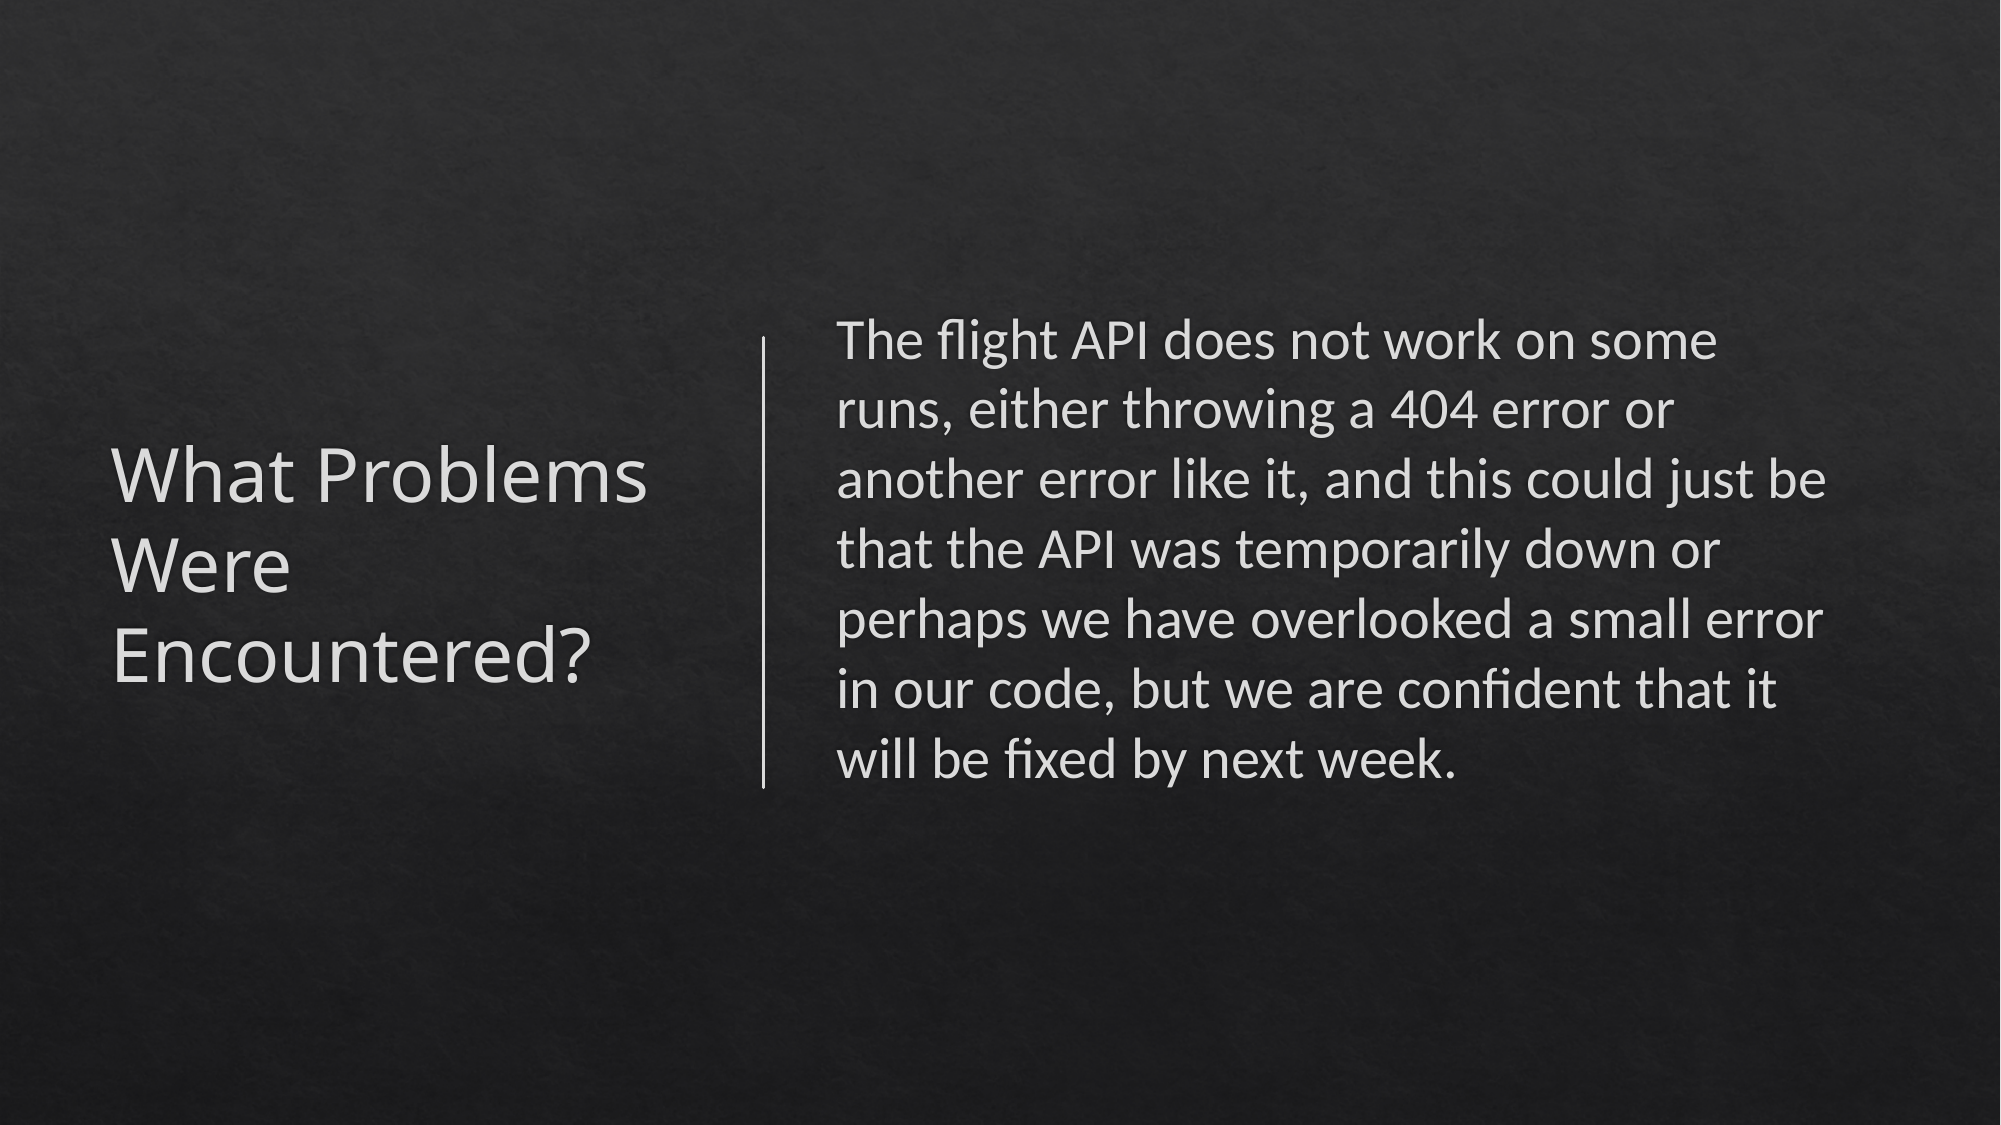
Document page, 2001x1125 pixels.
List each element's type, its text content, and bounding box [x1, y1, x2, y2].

text_box [0, 0, 2000, 1125]
list The flight API does not work on some runs, either throwing a 404 error or another error like it, and this could just be that the API was temporarily down or perhaps we have overlooked a small error in our code, but we are confident that it will be fixed by next week. [821, 249, 1847, 942]
title What Problems Were Encountered? [95, 183, 668, 942]
